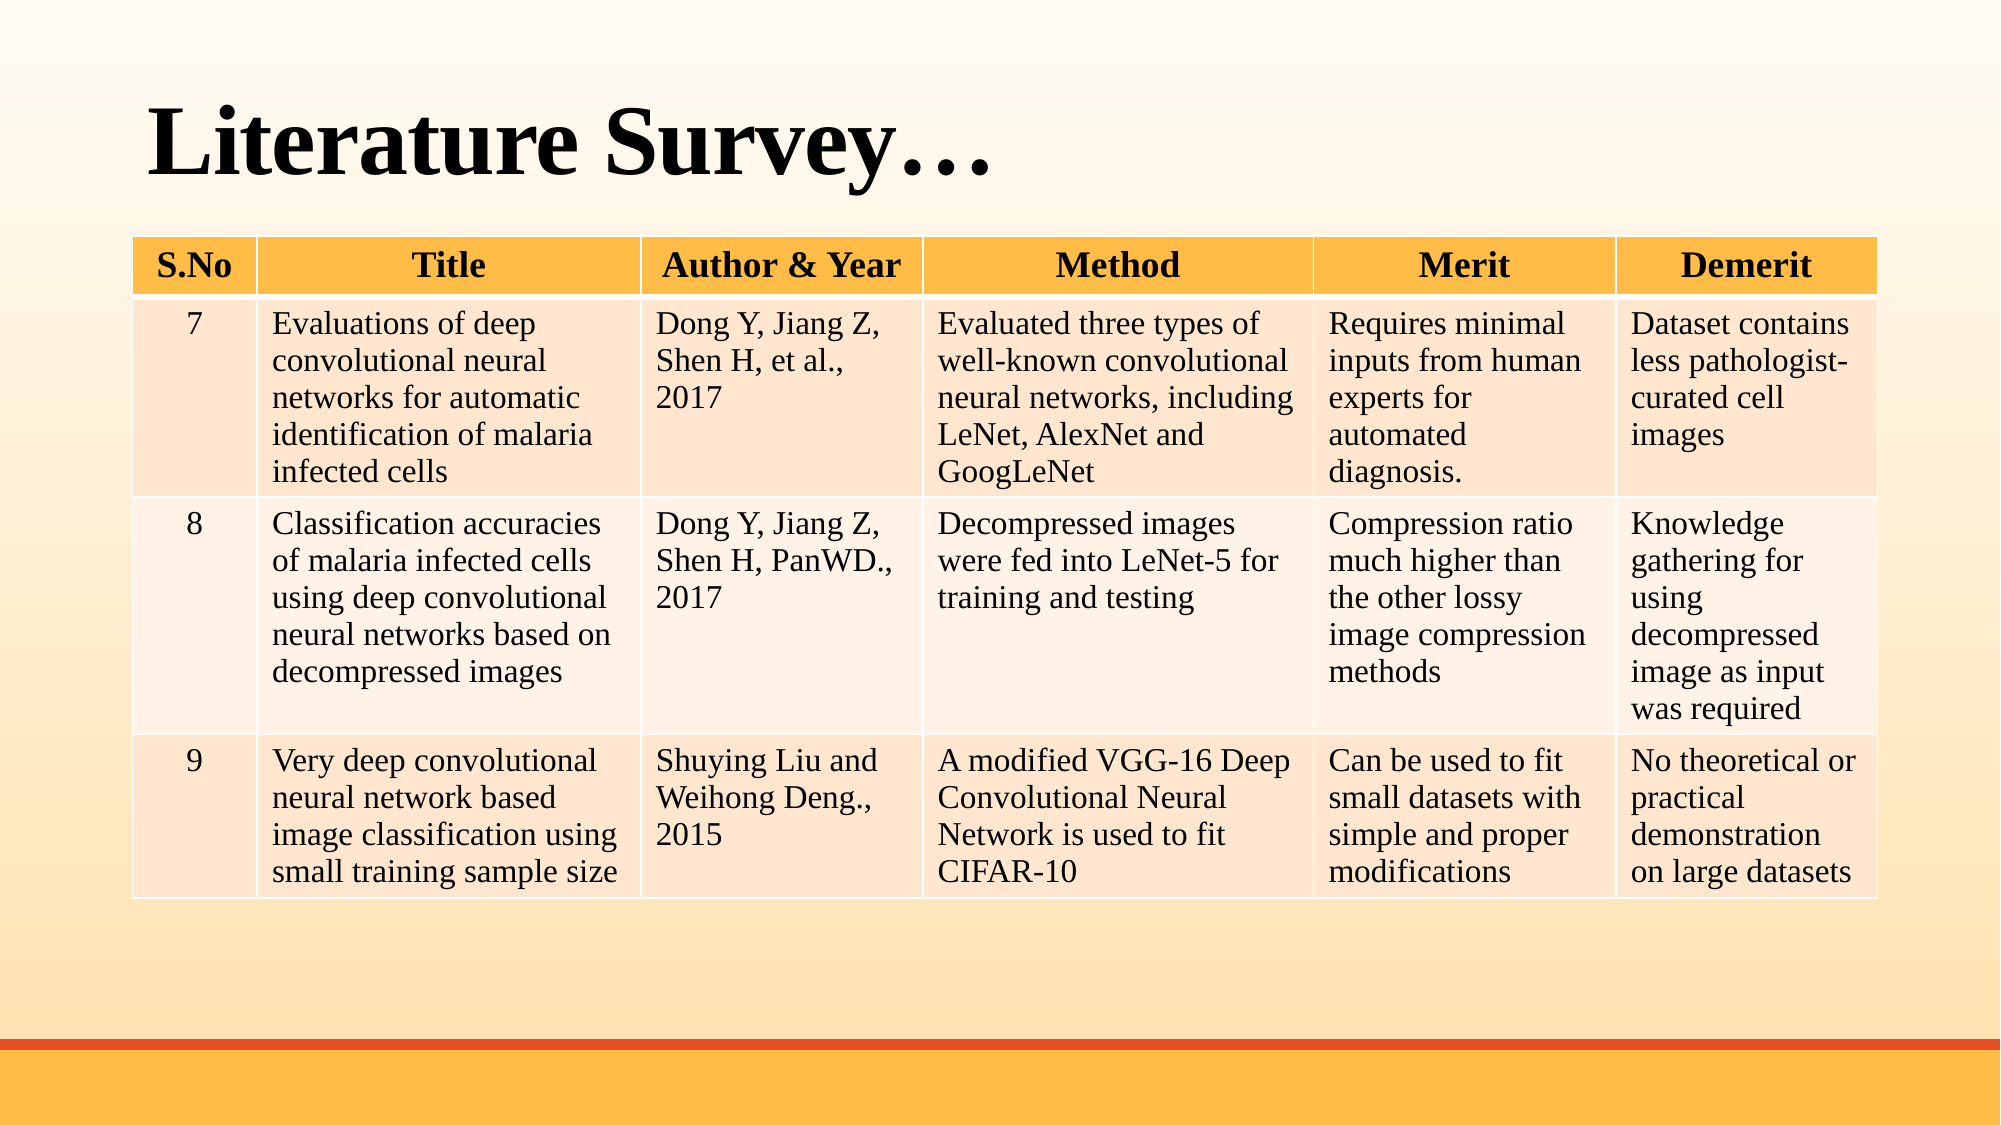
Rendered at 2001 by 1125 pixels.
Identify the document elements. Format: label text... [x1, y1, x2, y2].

table_header Author & Year [642, 237, 922, 294]
table_cell Dong Y, Jiang Z, Shen H, et al., 2017 [642, 300, 922, 496]
table_cell No theoretical or practical demonstration on large datasets [1617, 735, 1877, 897]
table_cell Decompressed images were fed into LeNet-5 for training and testing [924, 498, 1313, 734]
table_cell Requires minimal inputs from human experts for automated diagnosis. [1314, 300, 1615, 496]
table_cell 8 [133, 498, 256, 734]
table_header Demerit [1617, 237, 1877, 294]
table_cell Dataset contains less pathologist-curated cell images [1617, 300, 1877, 496]
table_cell Evaluated three types of well-known convolutional neural networks, including LeNet, AlexNet and GoogLeNet [924, 300, 1313, 496]
table_cell Very deep convolutional neural network based image classification using small training sample size [258, 735, 640, 897]
table_header Merit [1314, 237, 1615, 294]
table_header Method [924, 237, 1313, 294]
table_header S.No [133, 237, 256, 294]
table_header Title [258, 237, 640, 294]
table_cell Can be used to fit small datasets with simple and proper modifications [1314, 735, 1615, 897]
table_cell 7 [133, 300, 256, 496]
table_cell Evaluations of deep convolutional neural networks for automatic identification of malaria infected cells [258, 300, 640, 496]
table_cell Knowledge gathering for using decompressed image as input was required [1617, 498, 1877, 734]
table_cell A modified VGG-16 Deep Convolutional Neural Network is used to fit CIFAR-10 [924, 735, 1313, 897]
table_cell Shuying Liu and Weihong Deng., 2015 [642, 735, 922, 897]
table_cell Classification accuracies of malaria infected cells using deep convolutional neural networks based on decompressed images [258, 498, 640, 734]
title Literature Survey… [132, 47, 1830, 203]
table_cell Compression ratio much higher than the other lossy image compression methods [1314, 498, 1615, 734]
table_cell 9 [133, 735, 256, 897]
table_cell Dong Y, Jiang Z, Shen H, PanWD., 2017 [642, 498, 922, 734]
